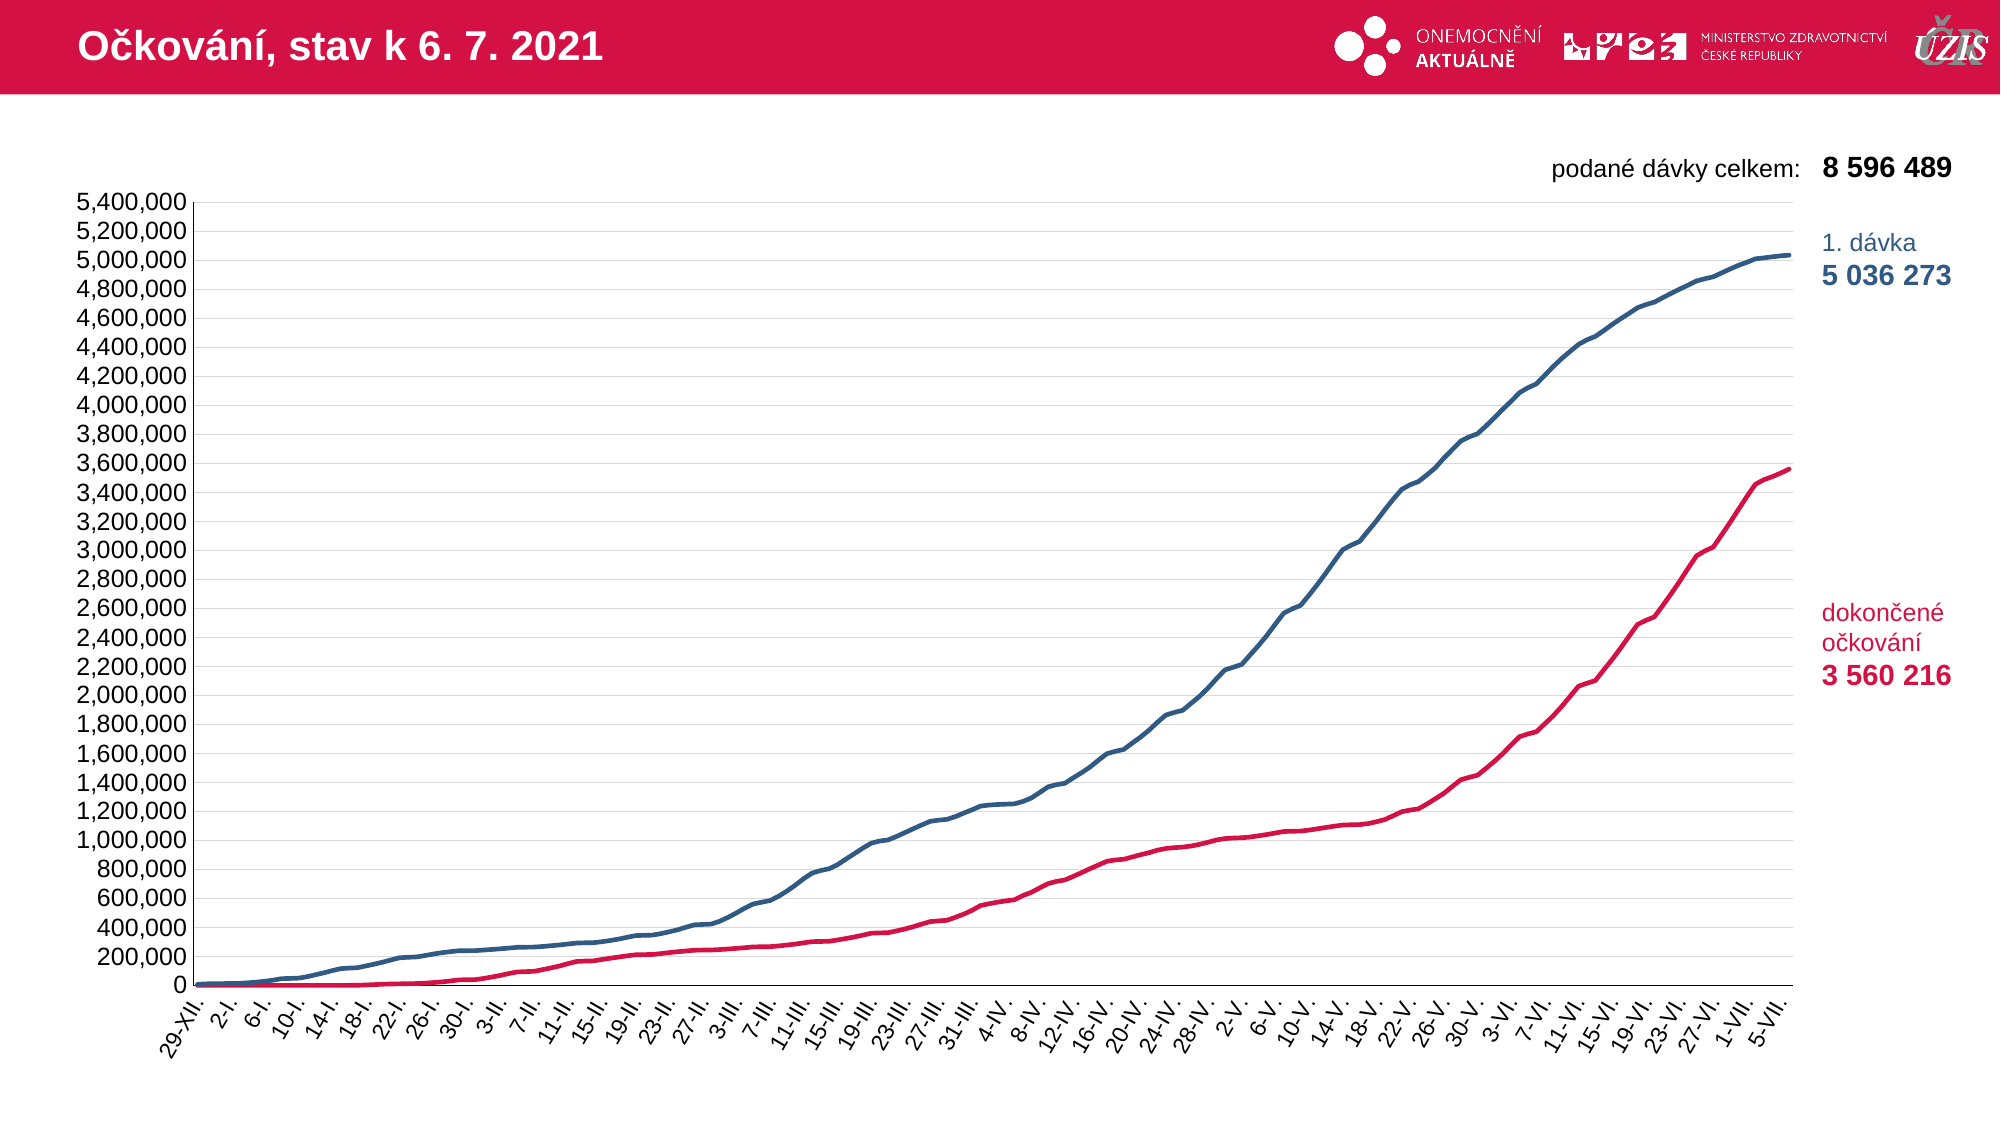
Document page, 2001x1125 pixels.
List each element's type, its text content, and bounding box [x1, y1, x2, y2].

picture [1334, 16, 1542, 76]
picture [1563, 31, 1888, 60]
text_box 1. dávka 5 036 273 [1873, 219, 2000, 299]
text_box dokončené očkování 3 560 216 [1873, 589, 2000, 699]
text_box podané dávky celkem: 8 596 489 [1536, 140, 1973, 191]
picture [1915, 15, 1989, 66]
chart [21, 183, 1873, 1101]
title Očkování, stav k 6. 7. 2021 [62, 0, 948, 95]
